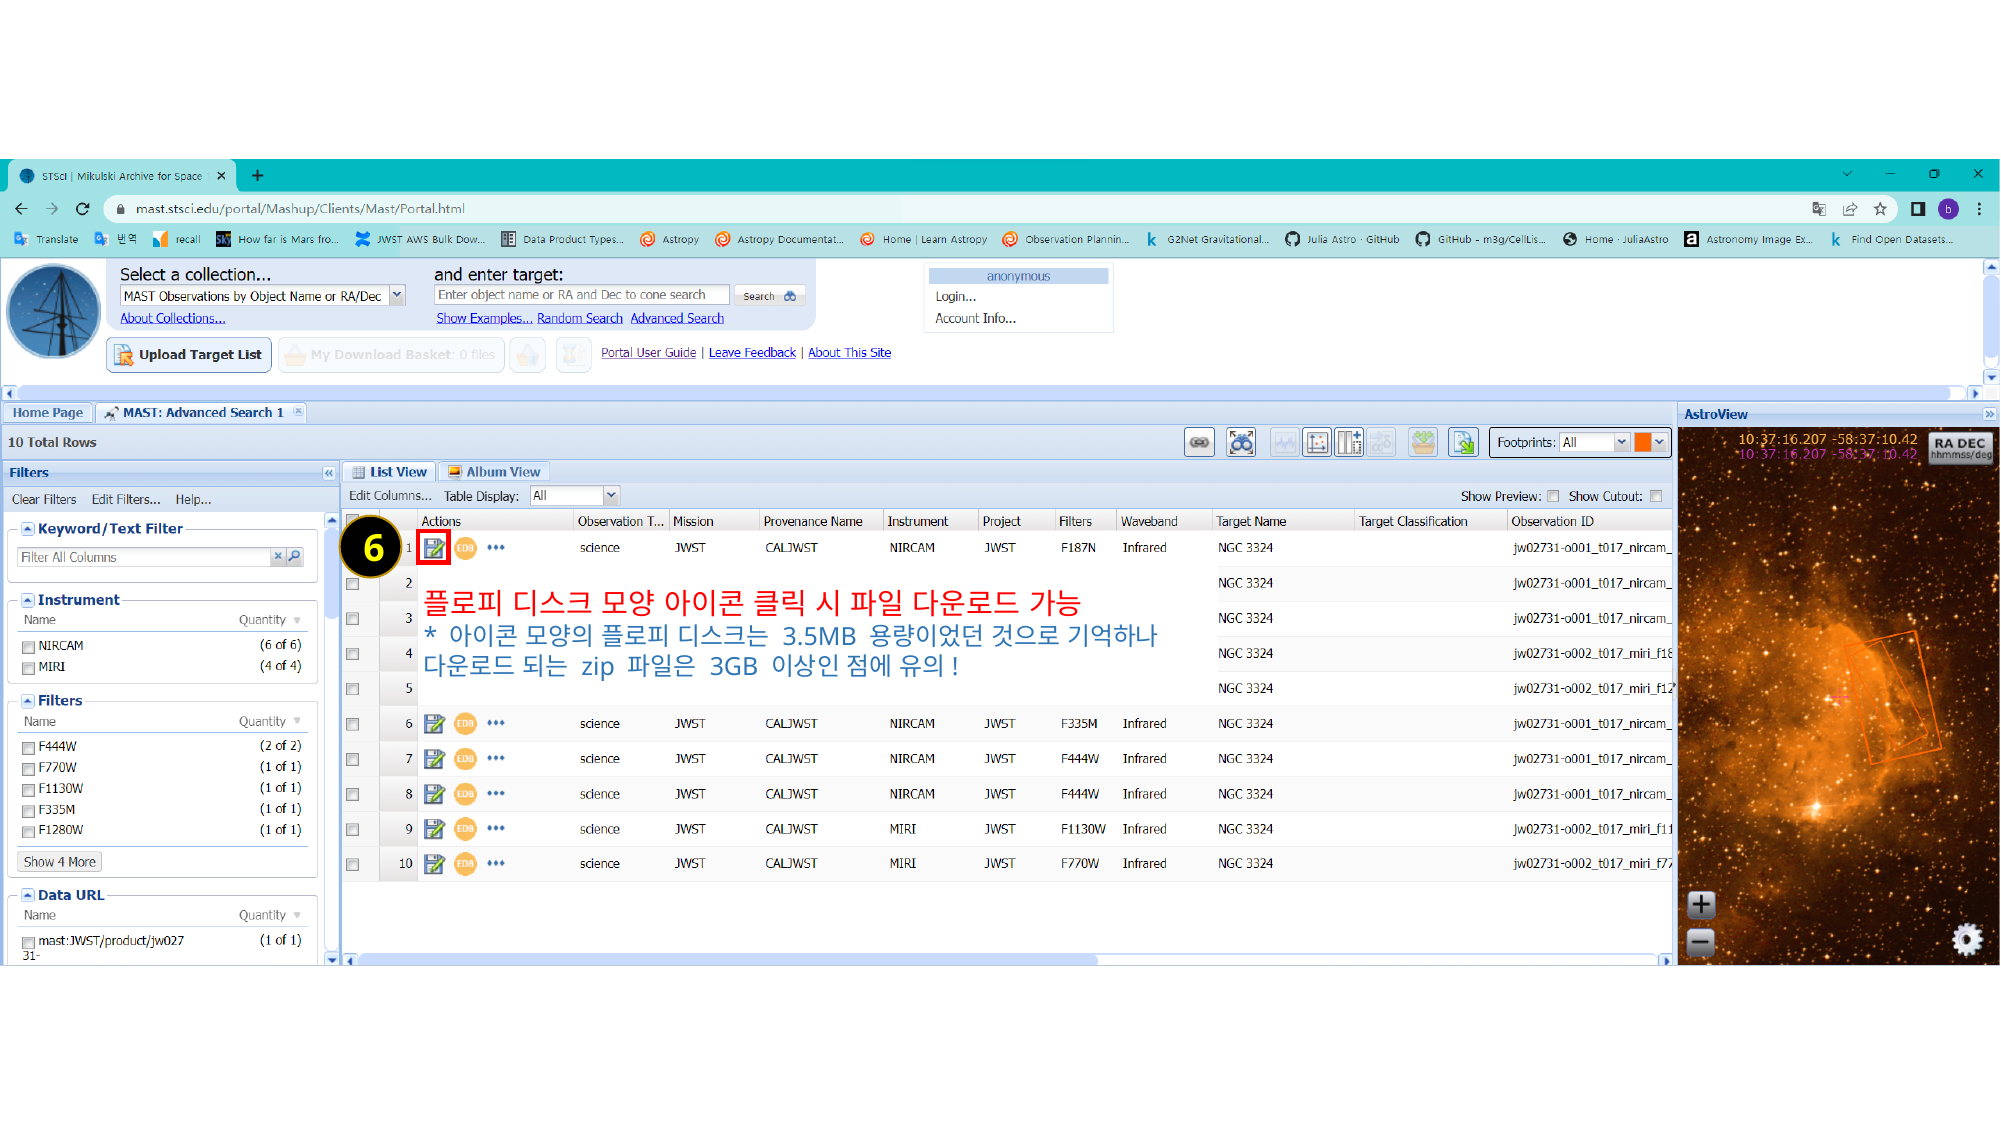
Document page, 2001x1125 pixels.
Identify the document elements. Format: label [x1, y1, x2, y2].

picture [0, 159, 2000, 966]
